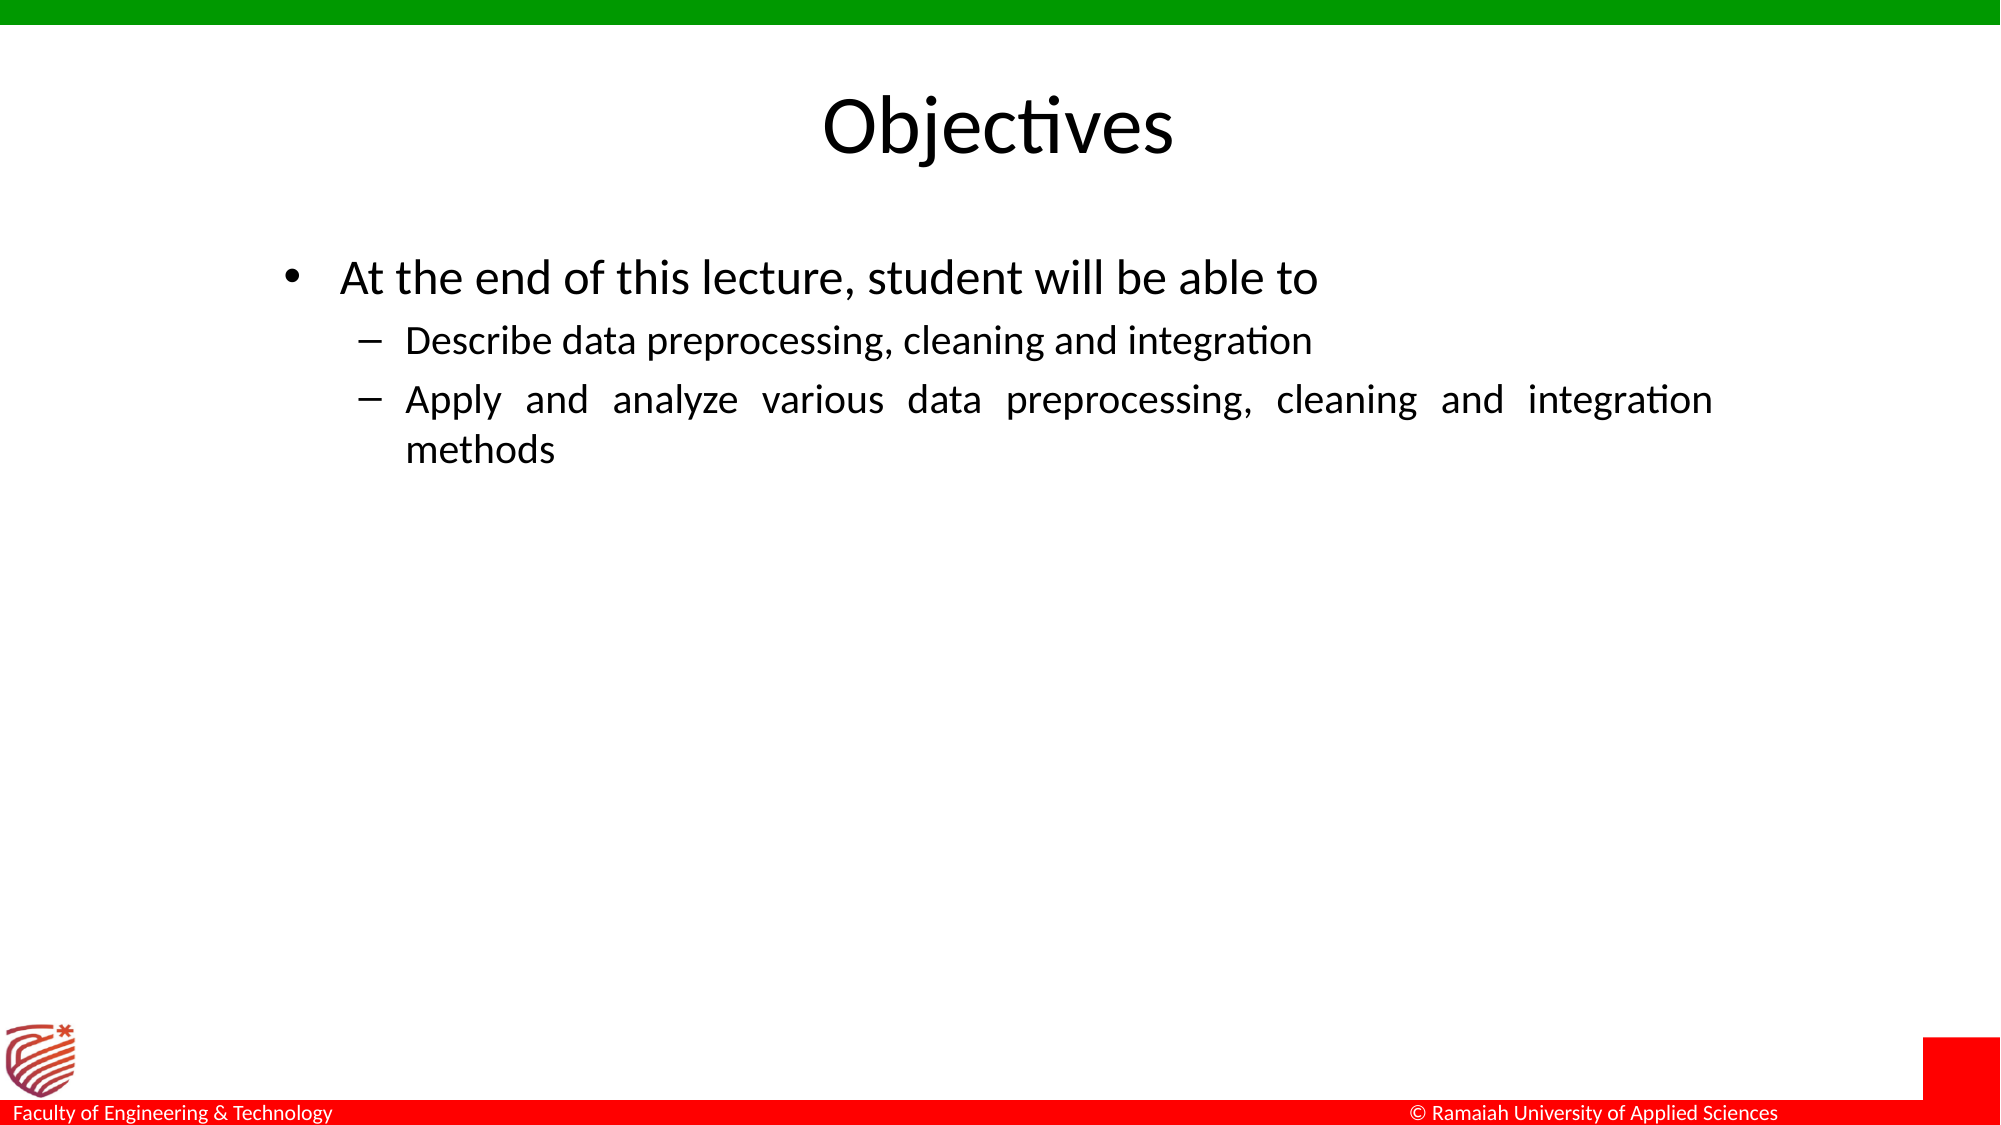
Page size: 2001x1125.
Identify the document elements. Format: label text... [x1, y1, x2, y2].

title Objectives [268, 62, 1730, 187]
picture [0, 1013, 84, 1100]
list At the end of this lecture, student will be able to Describe data preprocessing, cleaning and integration Apply and analyze various data preprocessing, cleaning and integration methods [268, 237, 1730, 1004]
